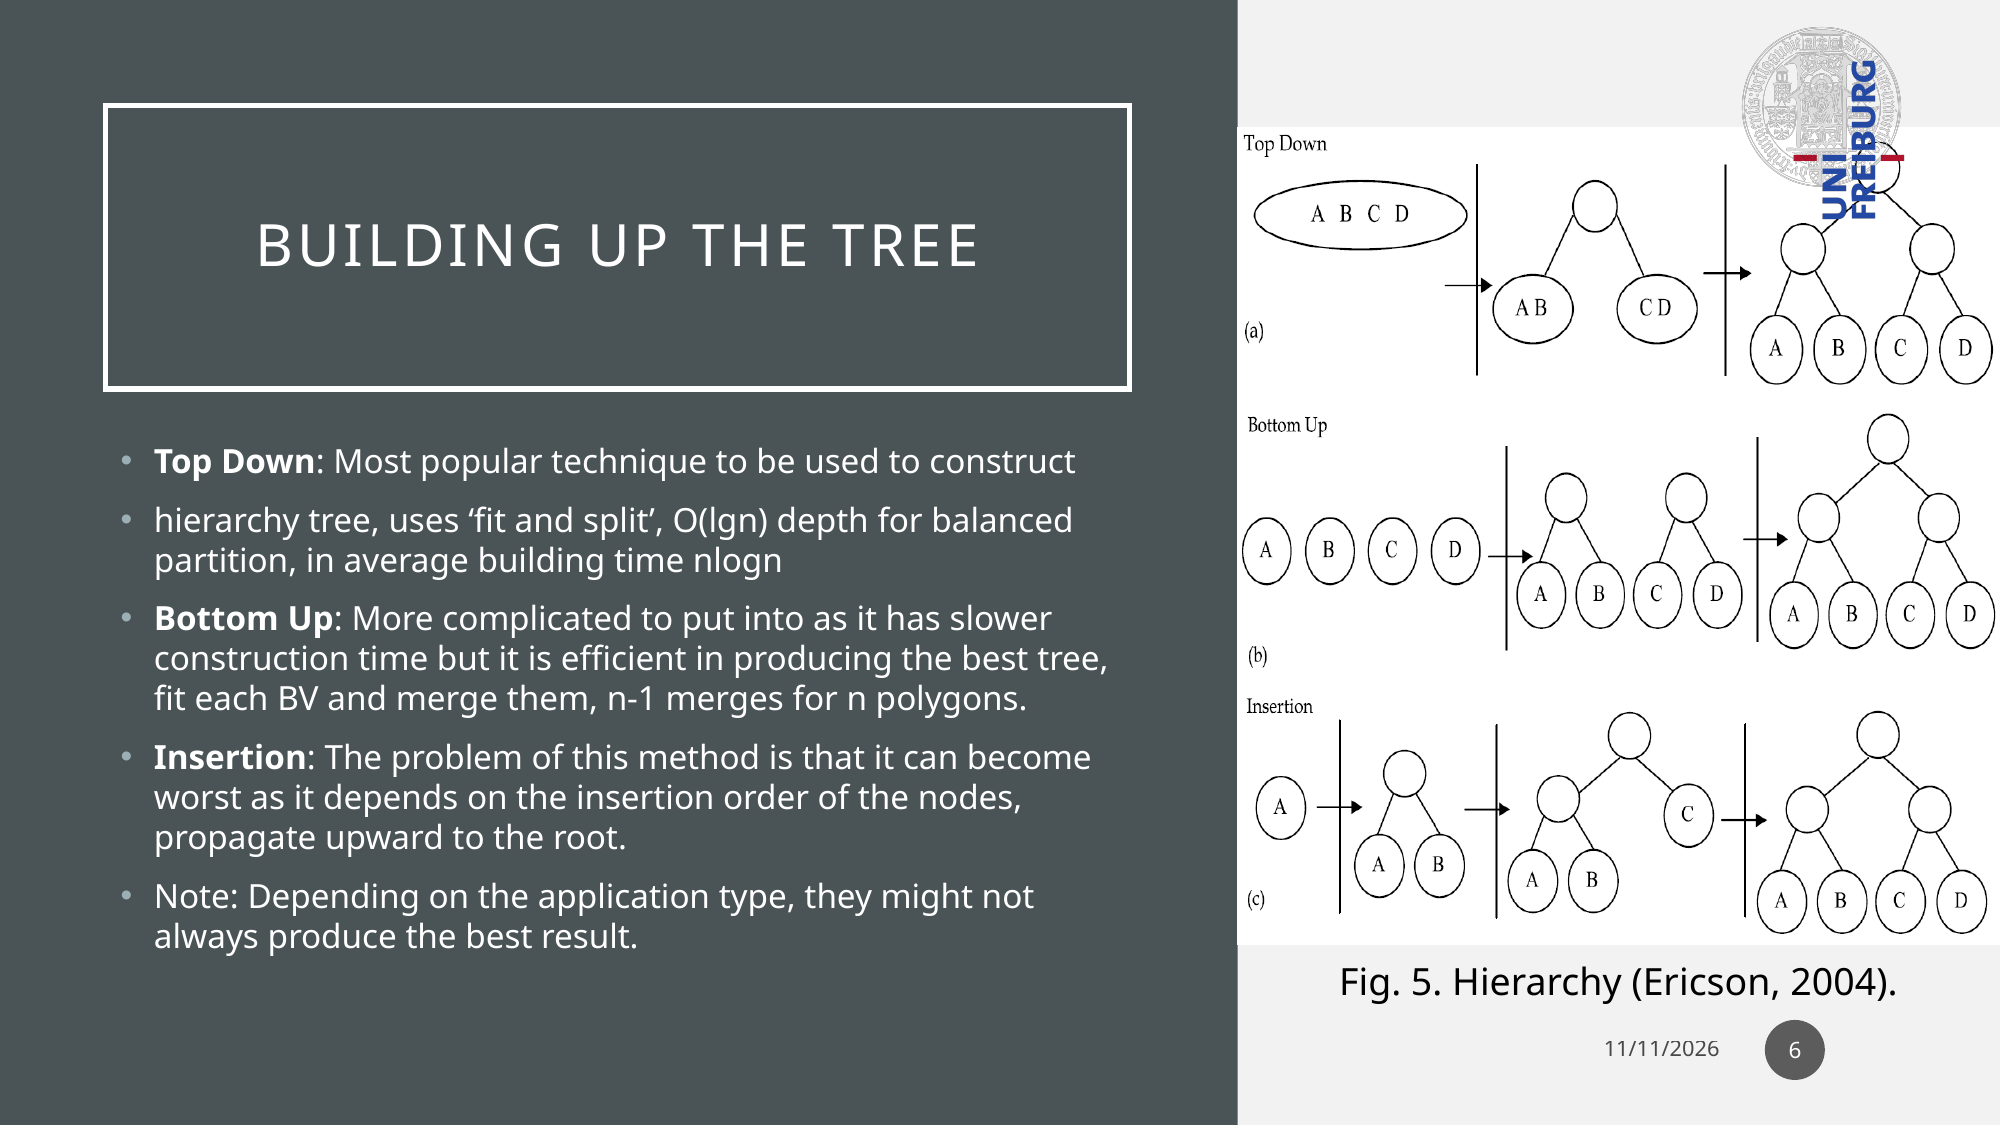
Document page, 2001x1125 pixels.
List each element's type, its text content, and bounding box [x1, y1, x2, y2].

picture [1237, 22, 2000, 945]
text_box [0, 0, 1238, 1125]
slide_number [1283, 1023, 1735, 1077]
text_box Fig. 5. Hierarchy (Ericson, 2004). [1324, 950, 1913, 1011]
title Building up the tree [103, 103, 1132, 392]
text_box [1238, 0, 2000, 127]
slide_number 6 [1764, 1019, 1825, 1080]
list Top Down: Most popular technique to be used to construct hierarchy tree, uses ‘fit and split’, O(lgn) depth for balanced partition, in average building time nlogn Bottom Up: More complicated to put into as it has slower construction time but it is efficient in producing the best tree, fit each BV and merge them, n-1 merges for n polygons. Insertion: The problem of this method is that it can become worst as it depends on the insertion order of the nodes, propagate upward to the root. Note: Depending on the application type, they might not always produce the best result. [105, 432, 1130, 994]
text_box [1238, 945, 2000, 1125]
